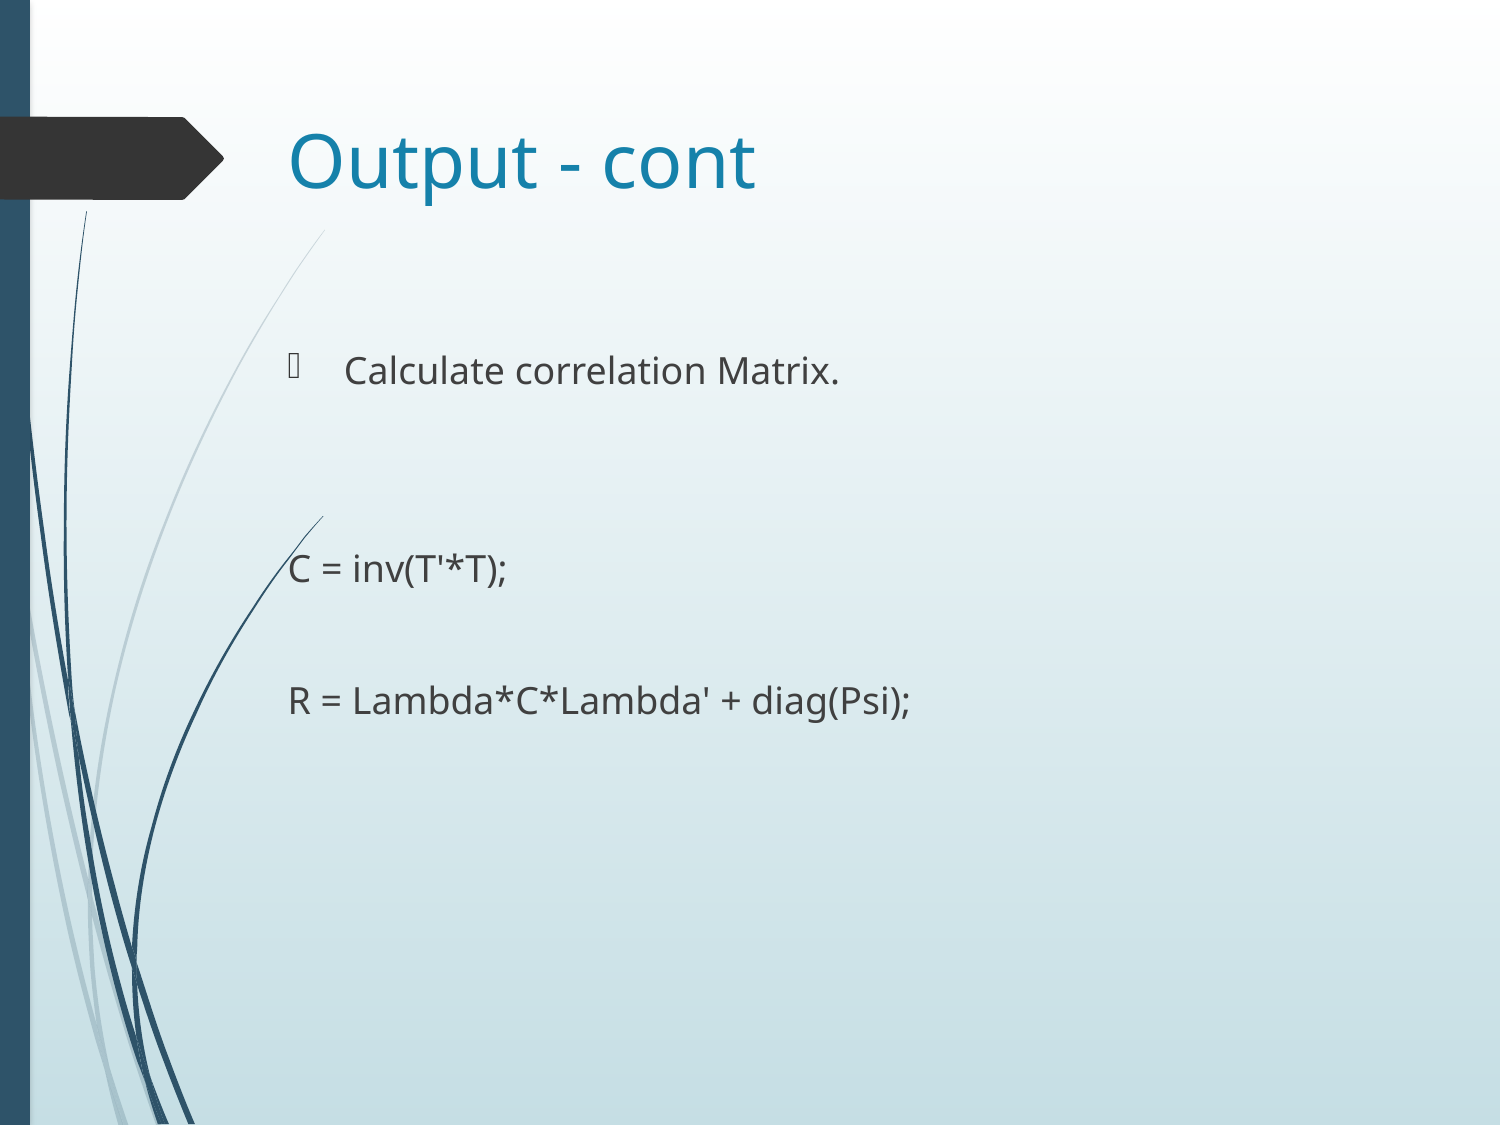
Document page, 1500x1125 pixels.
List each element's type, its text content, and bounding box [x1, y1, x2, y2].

title Output - cont [272, 106, 1500, 248]
